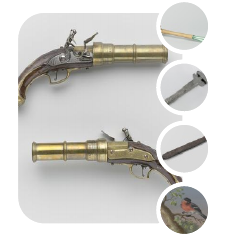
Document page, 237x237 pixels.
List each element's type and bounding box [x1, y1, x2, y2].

text_box [0, 0, 237, 237]
